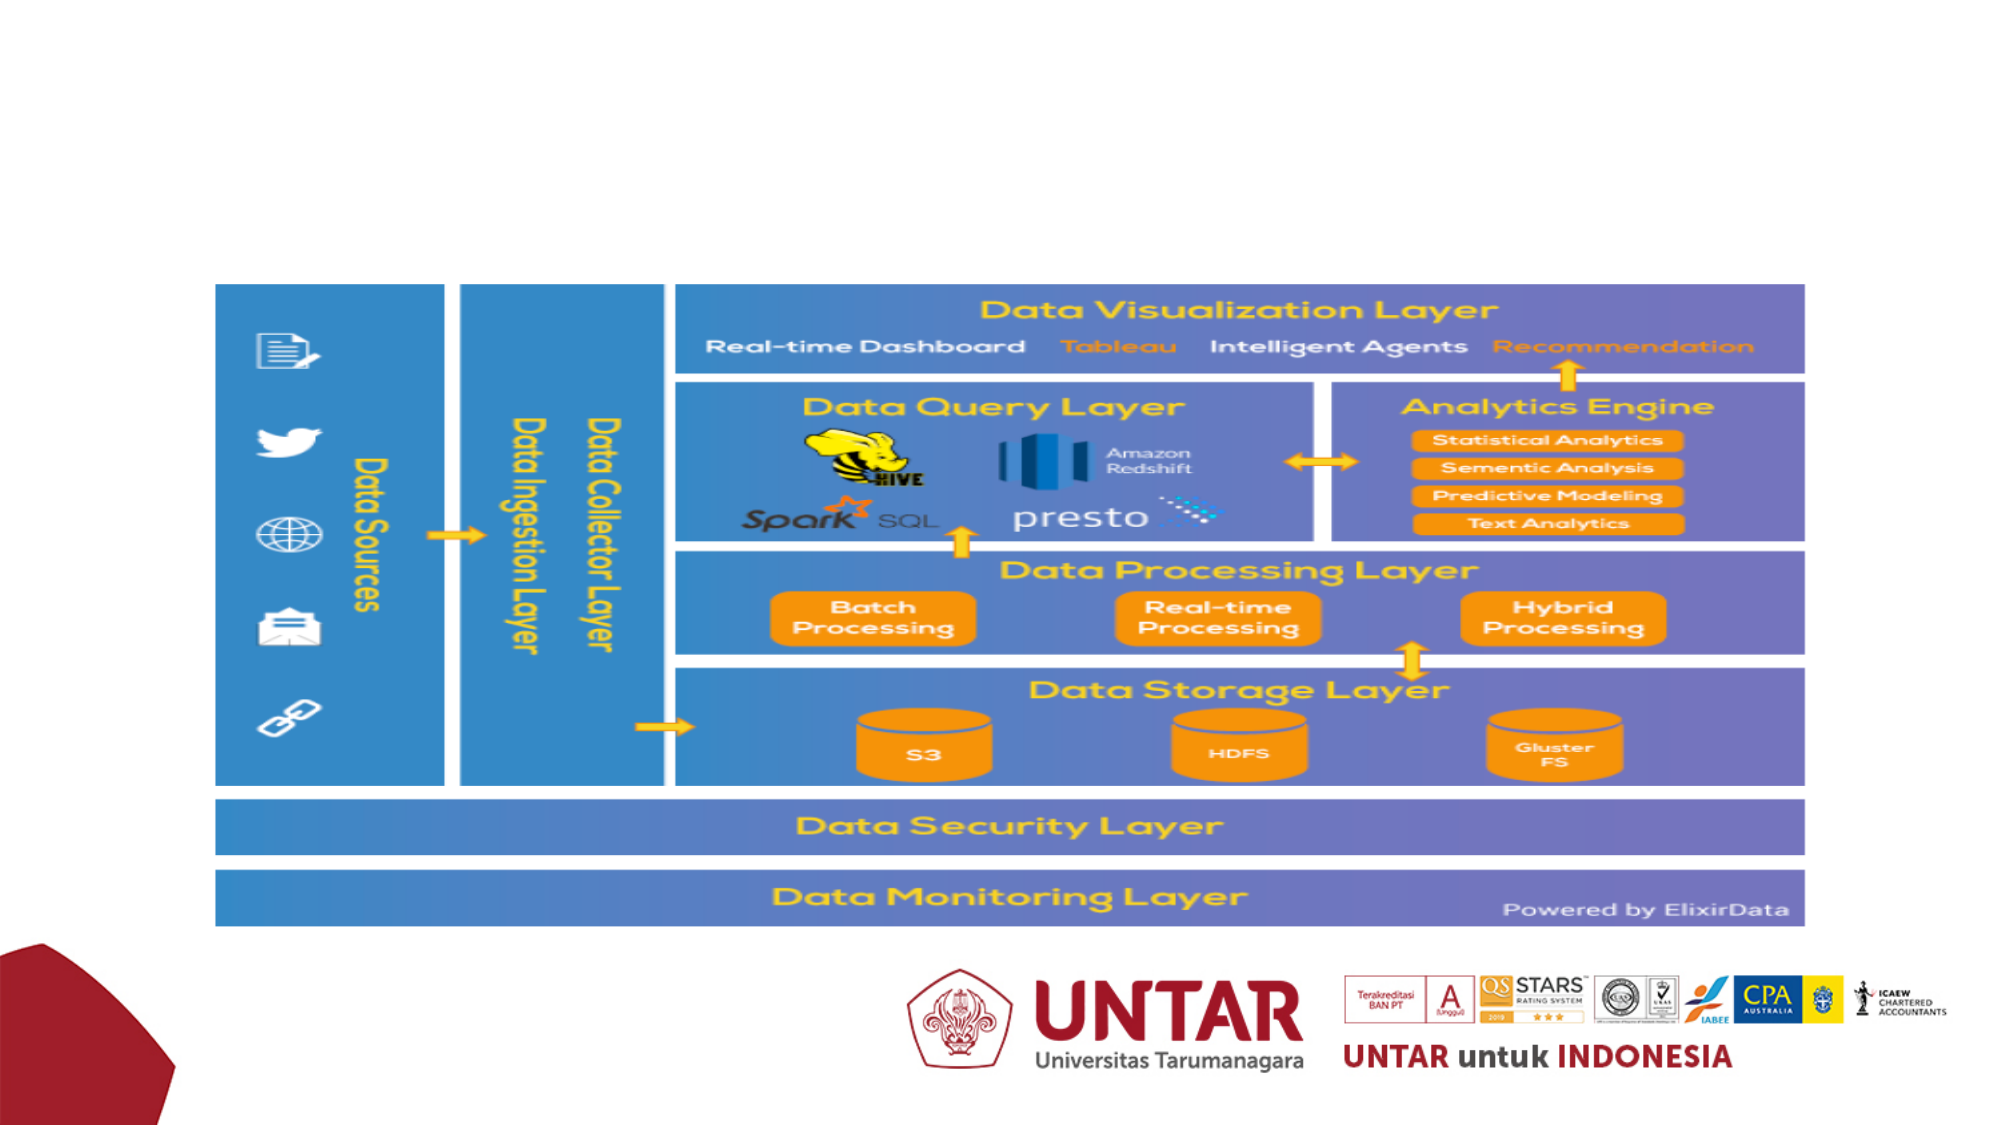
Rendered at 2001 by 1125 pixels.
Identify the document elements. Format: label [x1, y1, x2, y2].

picture [0, 0, 2001, 1125]
list [137, 277, 1863, 944]
